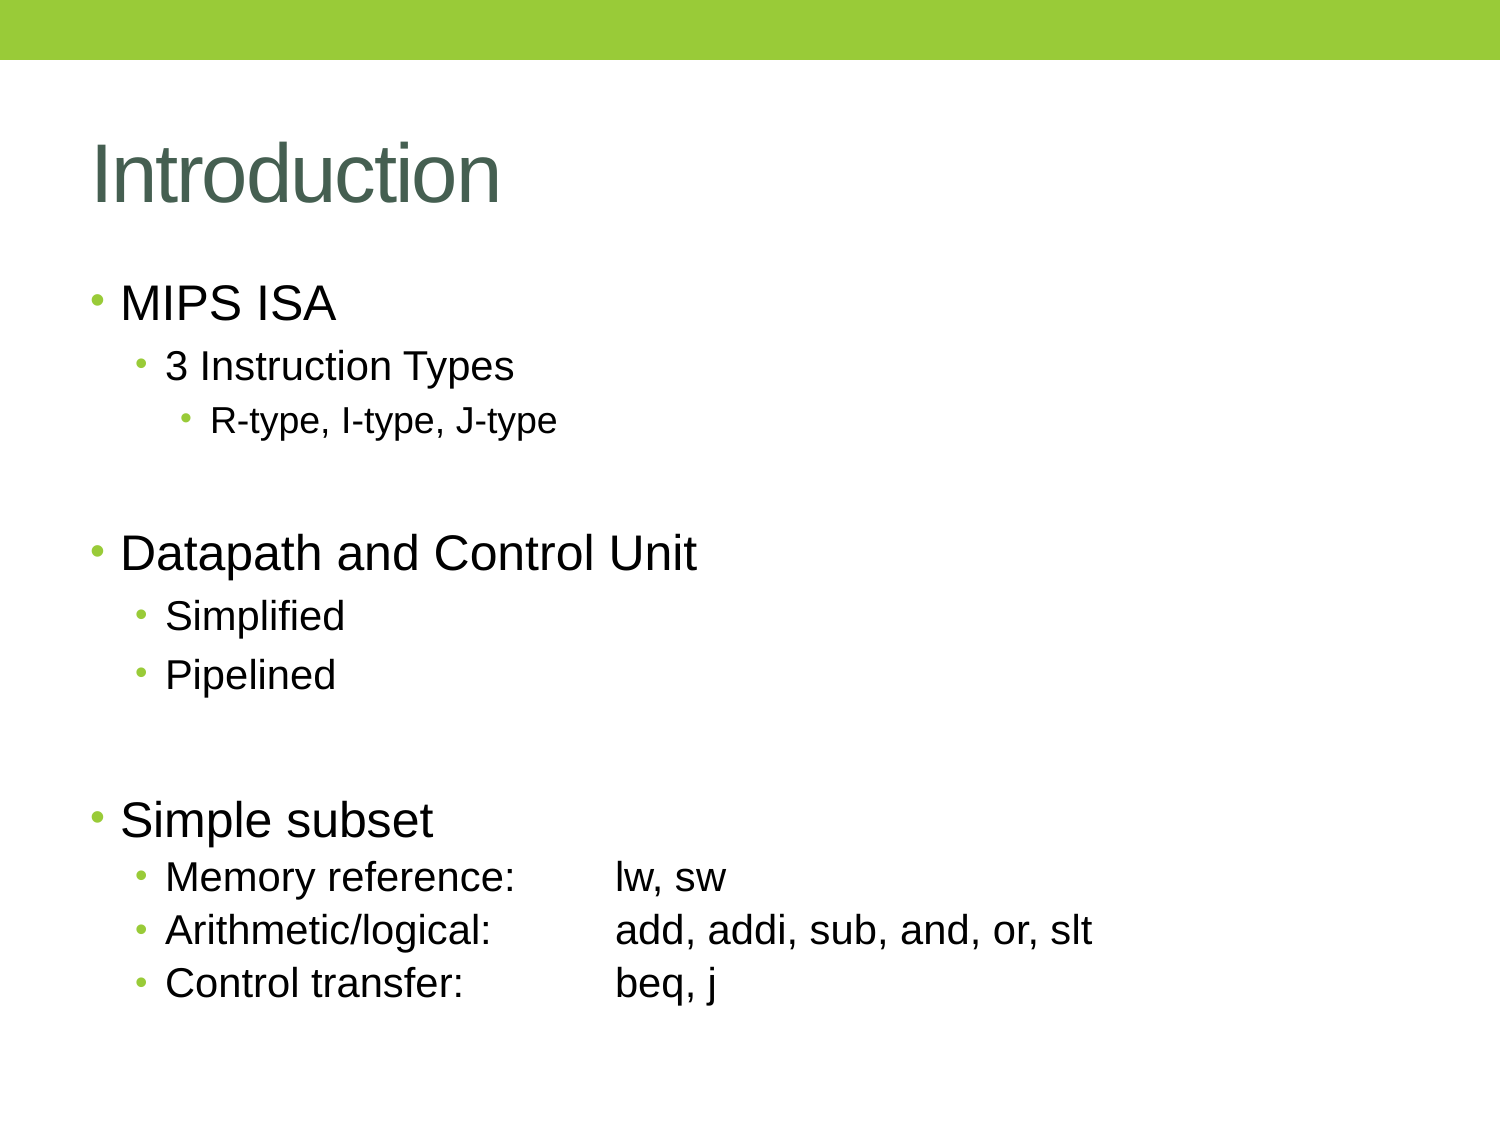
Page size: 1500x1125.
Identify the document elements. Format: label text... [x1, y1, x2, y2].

title Introduction [75, 87, 1425, 250]
list MIPS ISA 3 Instruction Types R-type, I-type, J-type Datapath and Control Unit Simplified Pipelined Simple subset Memory reference: lw, sw Arithmetic/logical: add, addi, sub, and, or, slt Control transfer: beq, j [75, 262, 1425, 1063]
